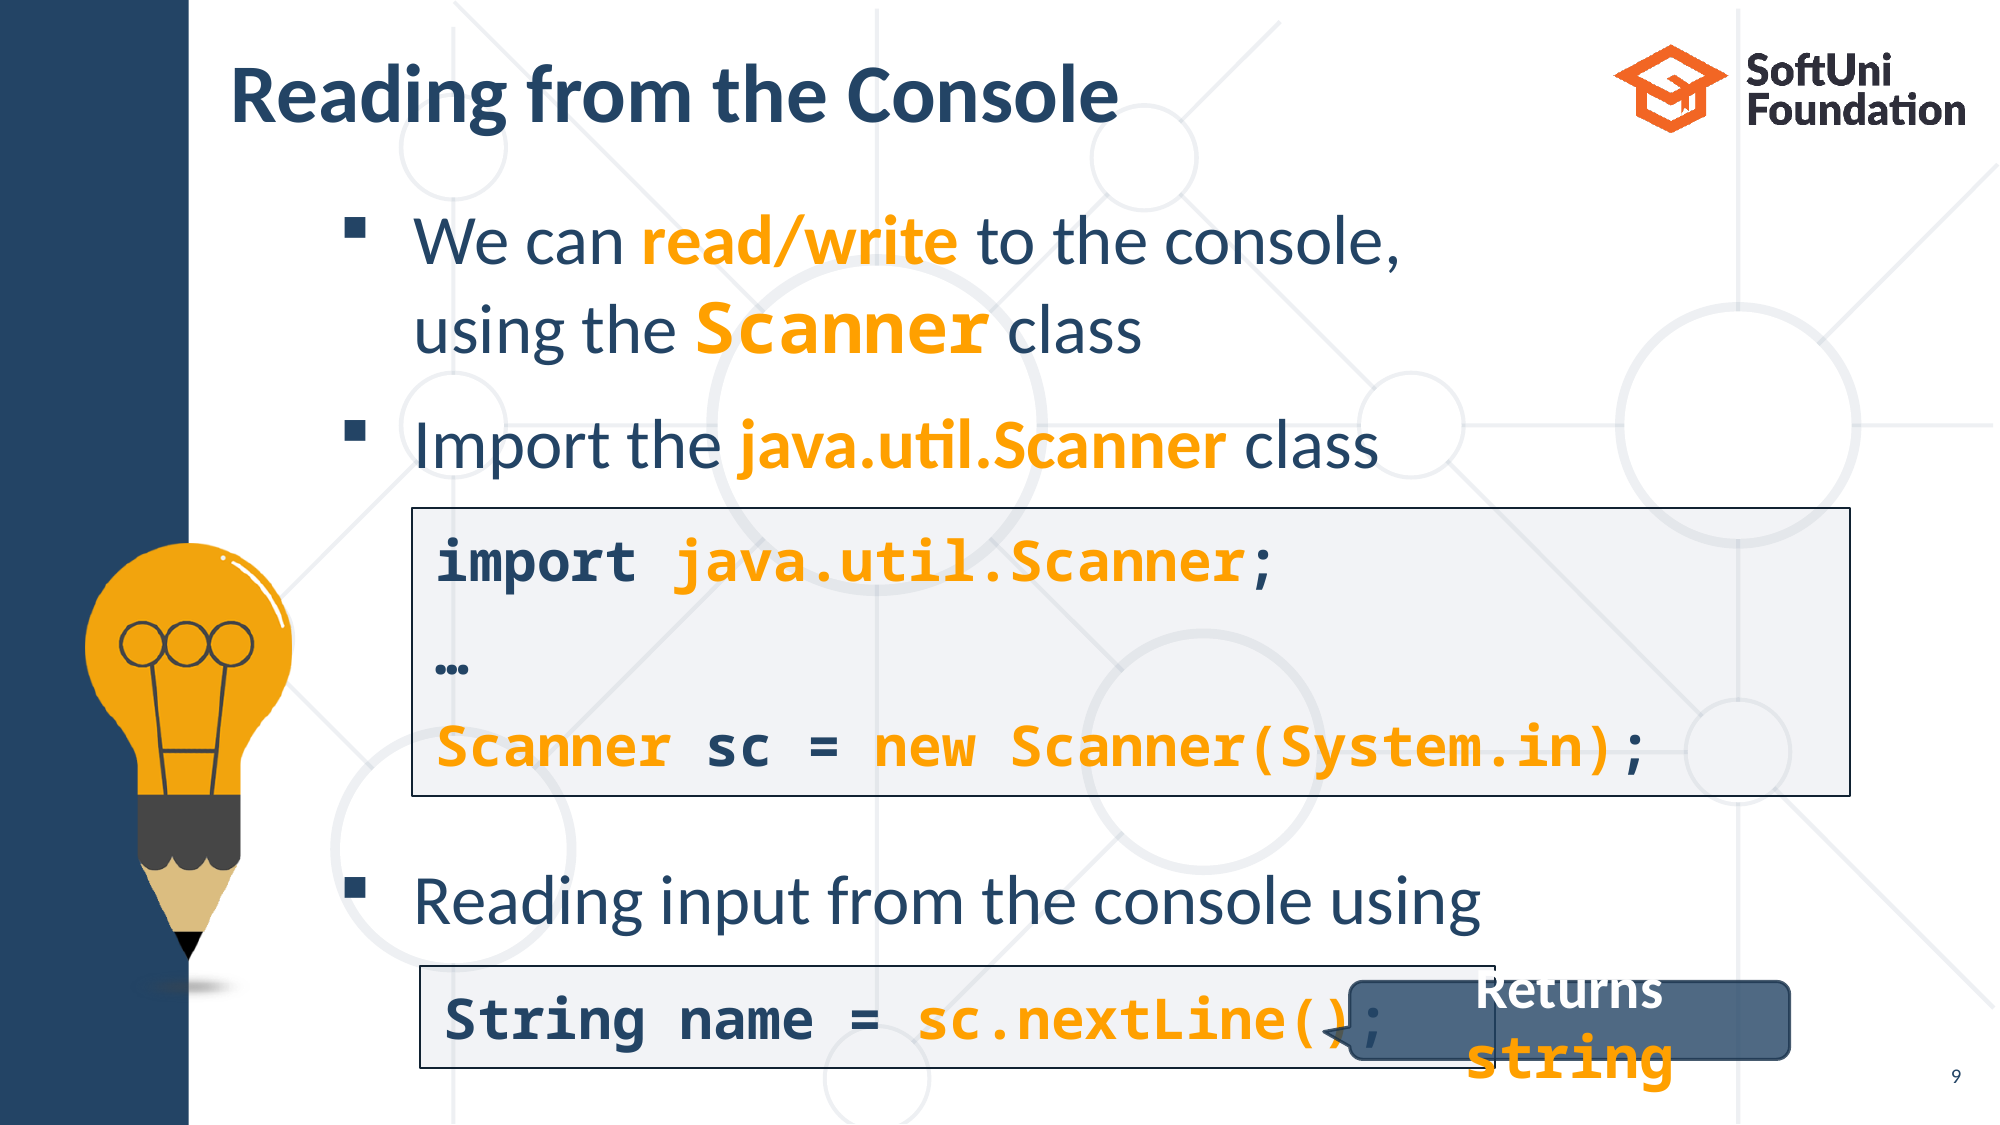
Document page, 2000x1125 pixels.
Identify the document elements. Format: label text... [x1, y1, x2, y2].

text_box String name = sc.nextLine(); [420, 965, 1495, 1069]
text_box import java.util.Scanner; … Scanner sc = new Scanner(System.in); [412, 507, 1850, 796]
picture [1613, 44, 1965, 133]
slide_number 9 [1896, 1049, 1968, 1101]
picture [85, 543, 292, 1003]
list We can read/write to the console, using the Scanner class Import the java.util.Scanner class Reading input from the console using [321, 183, 1968, 1050]
text_box Returns string [1321, 979, 1792, 1062]
title Reading from the Console [212, 16, 1591, 162]
